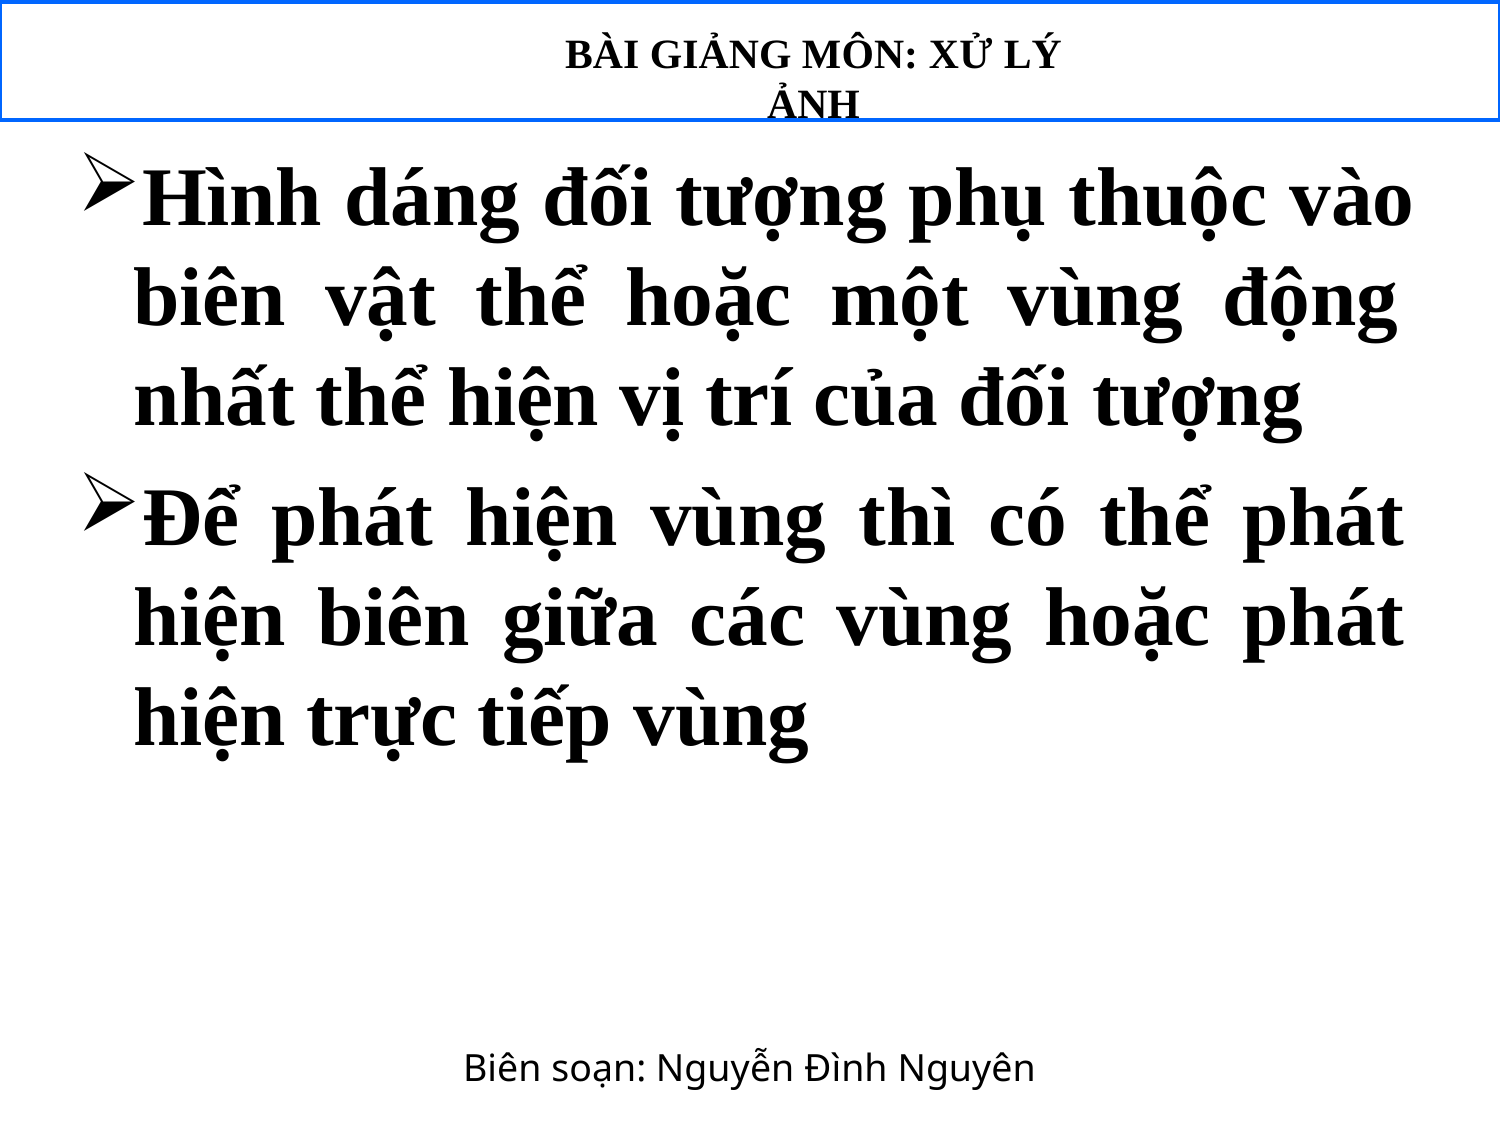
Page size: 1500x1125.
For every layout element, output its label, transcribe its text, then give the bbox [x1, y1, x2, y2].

text_box Hình dáng đối tượng phụ thuộc vào biên vật thể hoặc một vùng động nhất thể hiện vị trí của đối tượng Để phát hiện vùng thì có thể phát hiện biên giữa các vùng hoặc phát hiện trực tiếp vùng [75, 140, 1438, 763]
title BÀI GIẢNG MÔN: XỬ LÝ ẢNH [399, 24, 1114, 140]
